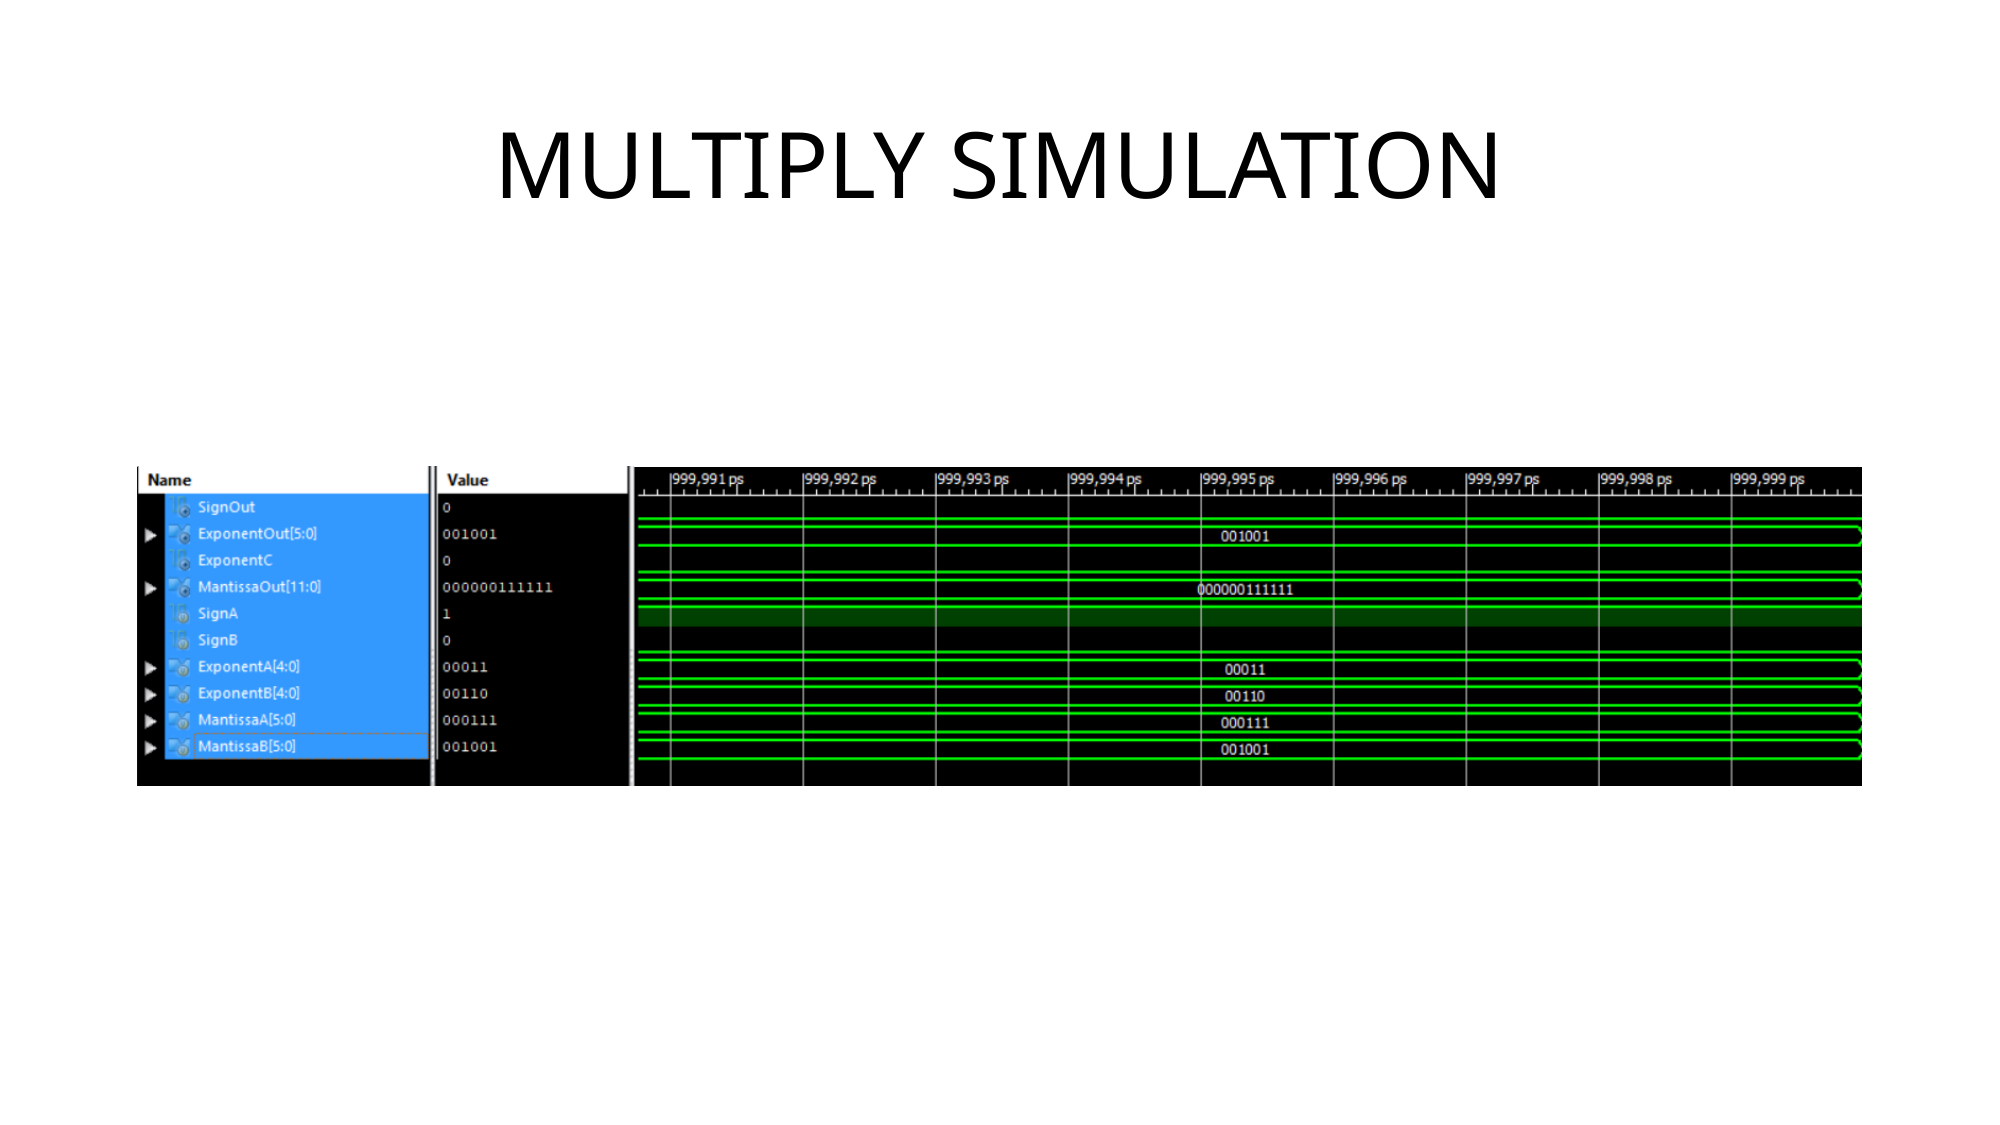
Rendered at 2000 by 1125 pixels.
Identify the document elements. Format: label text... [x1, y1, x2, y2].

title MULTIPLY SIMULATION [137, 59, 1862, 278]
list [634, 467, 1862, 786]
picture [137, 466, 634, 786]
